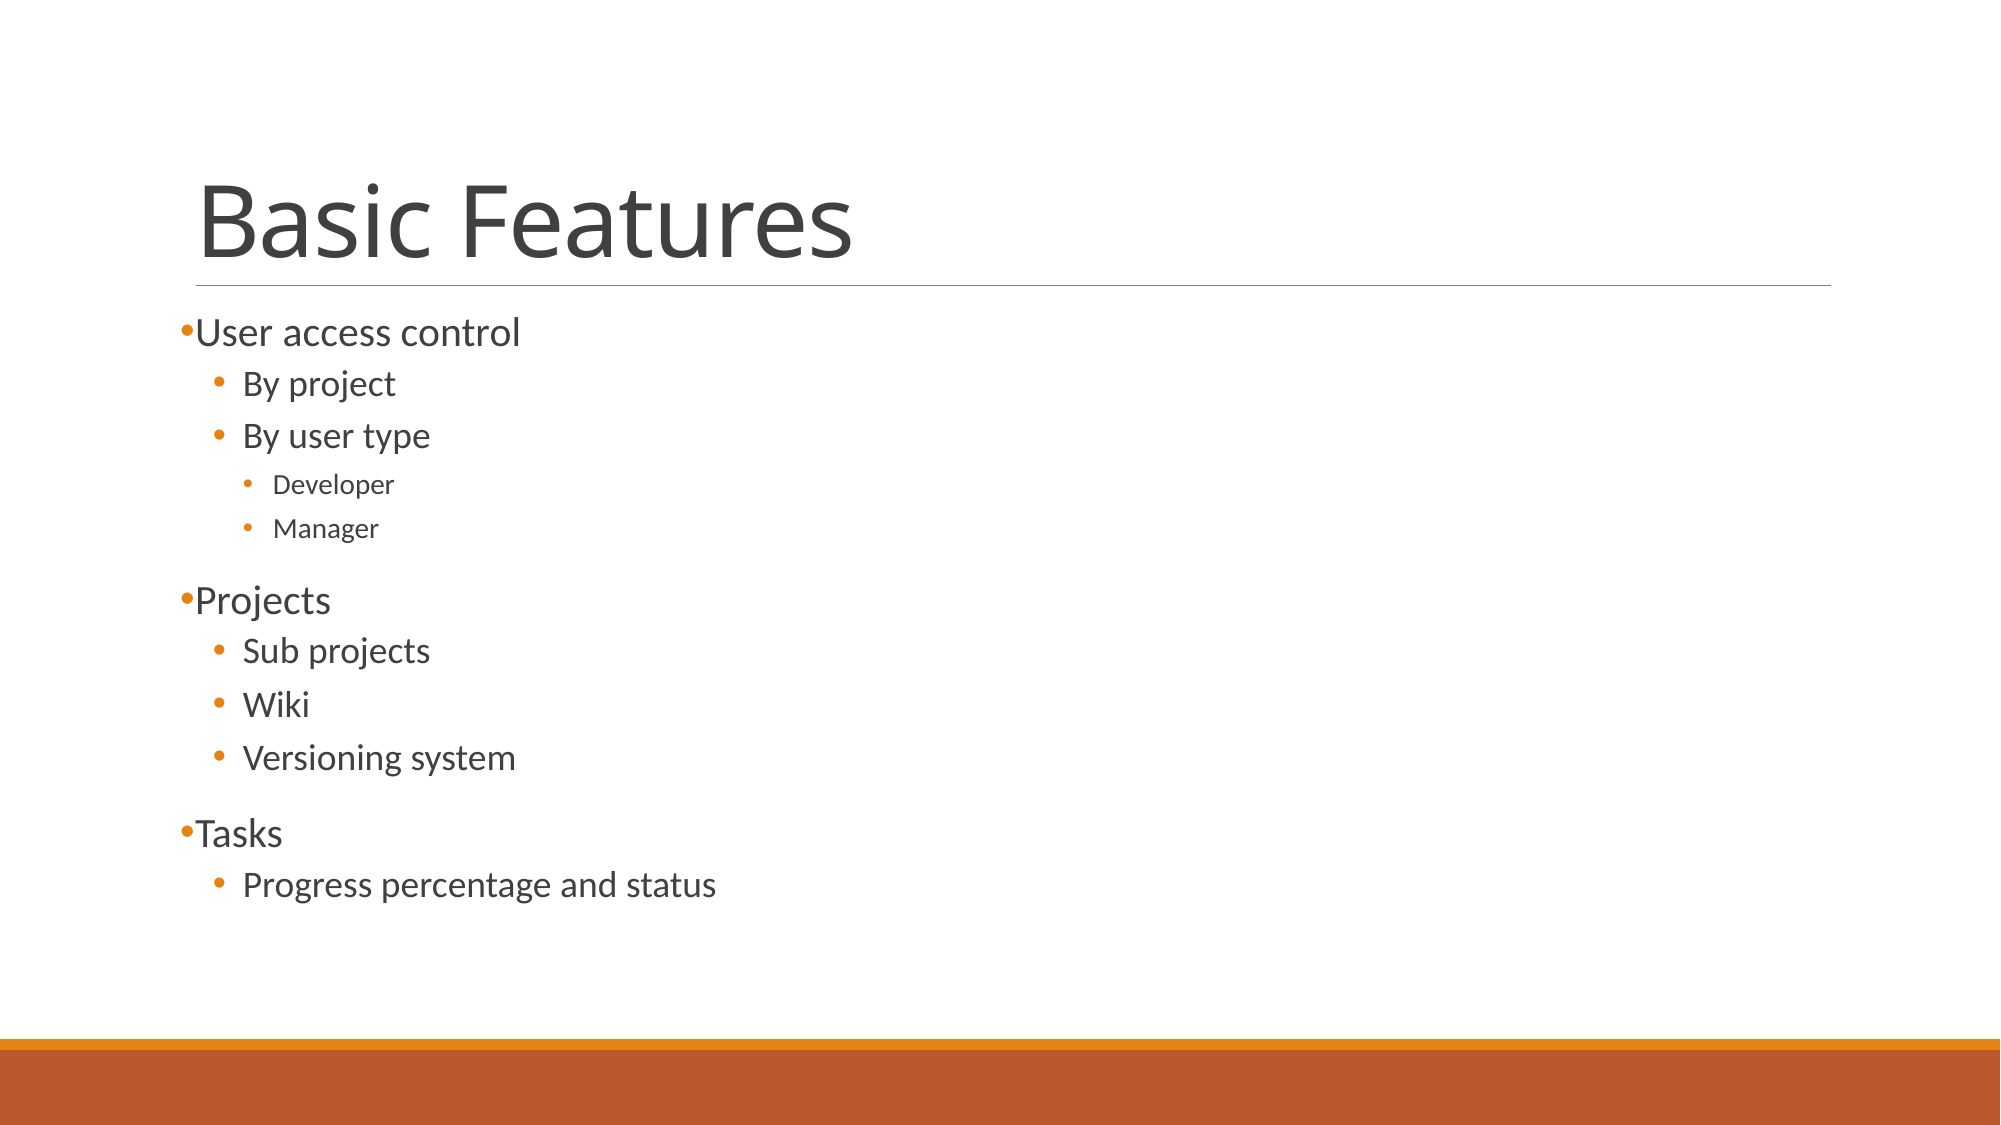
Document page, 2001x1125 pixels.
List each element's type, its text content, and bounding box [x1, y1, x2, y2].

title Basic Features [180, 47, 1830, 285]
list User access control By project By user type Developer Manager Projects Sub projects Wiki Versioning system Tasks Progress percentage and status [180, 302, 1830, 963]
